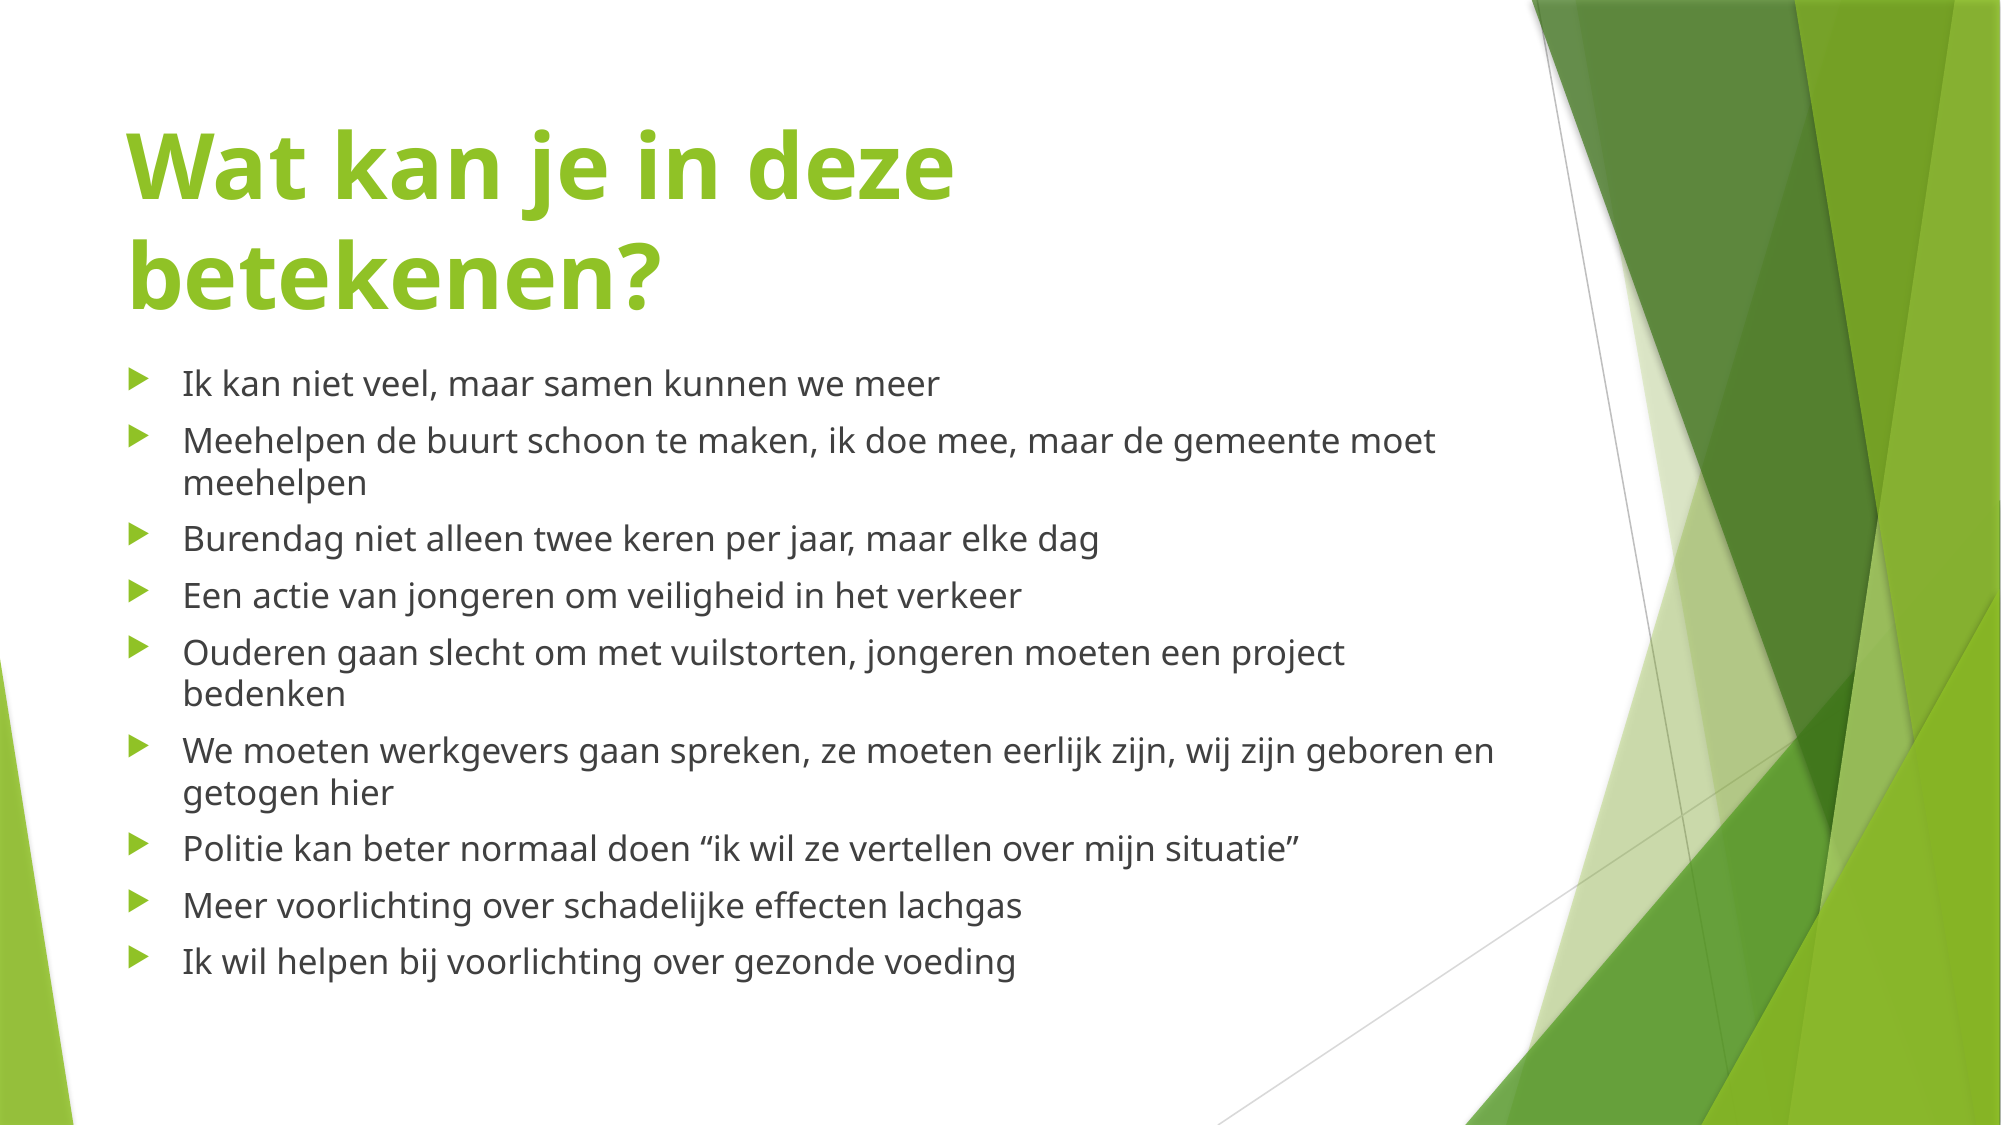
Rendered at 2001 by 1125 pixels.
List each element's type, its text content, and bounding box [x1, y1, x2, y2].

title Wat kan je in deze betekenen? [111, 99, 1522, 317]
list Ik kan niet veel, maar samen kunnen we meer Meehelpen de buurt schoon te maken, ik doe mee, maar de gemeente moet meehelpen Burendag niet alleen twee keren per jaar, maar elke dag Een actie van jongeren om veiligheid in het verkeer Ouderen gaan slecht om met vuilstorten, jongeren moeten een project bedenken We moeten werkgevers gaan spreken, ze moeten eerlijk zijn, wij zijn geboren en getogen hier Politie kan beter normaal doen “ik wil ze vertellen over mijn situatie” Meer voorlichting over schadelijke effecten lachgas Ik wil helpen bij voorlichting over gezonde voeding [111, 354, 1522, 992]
